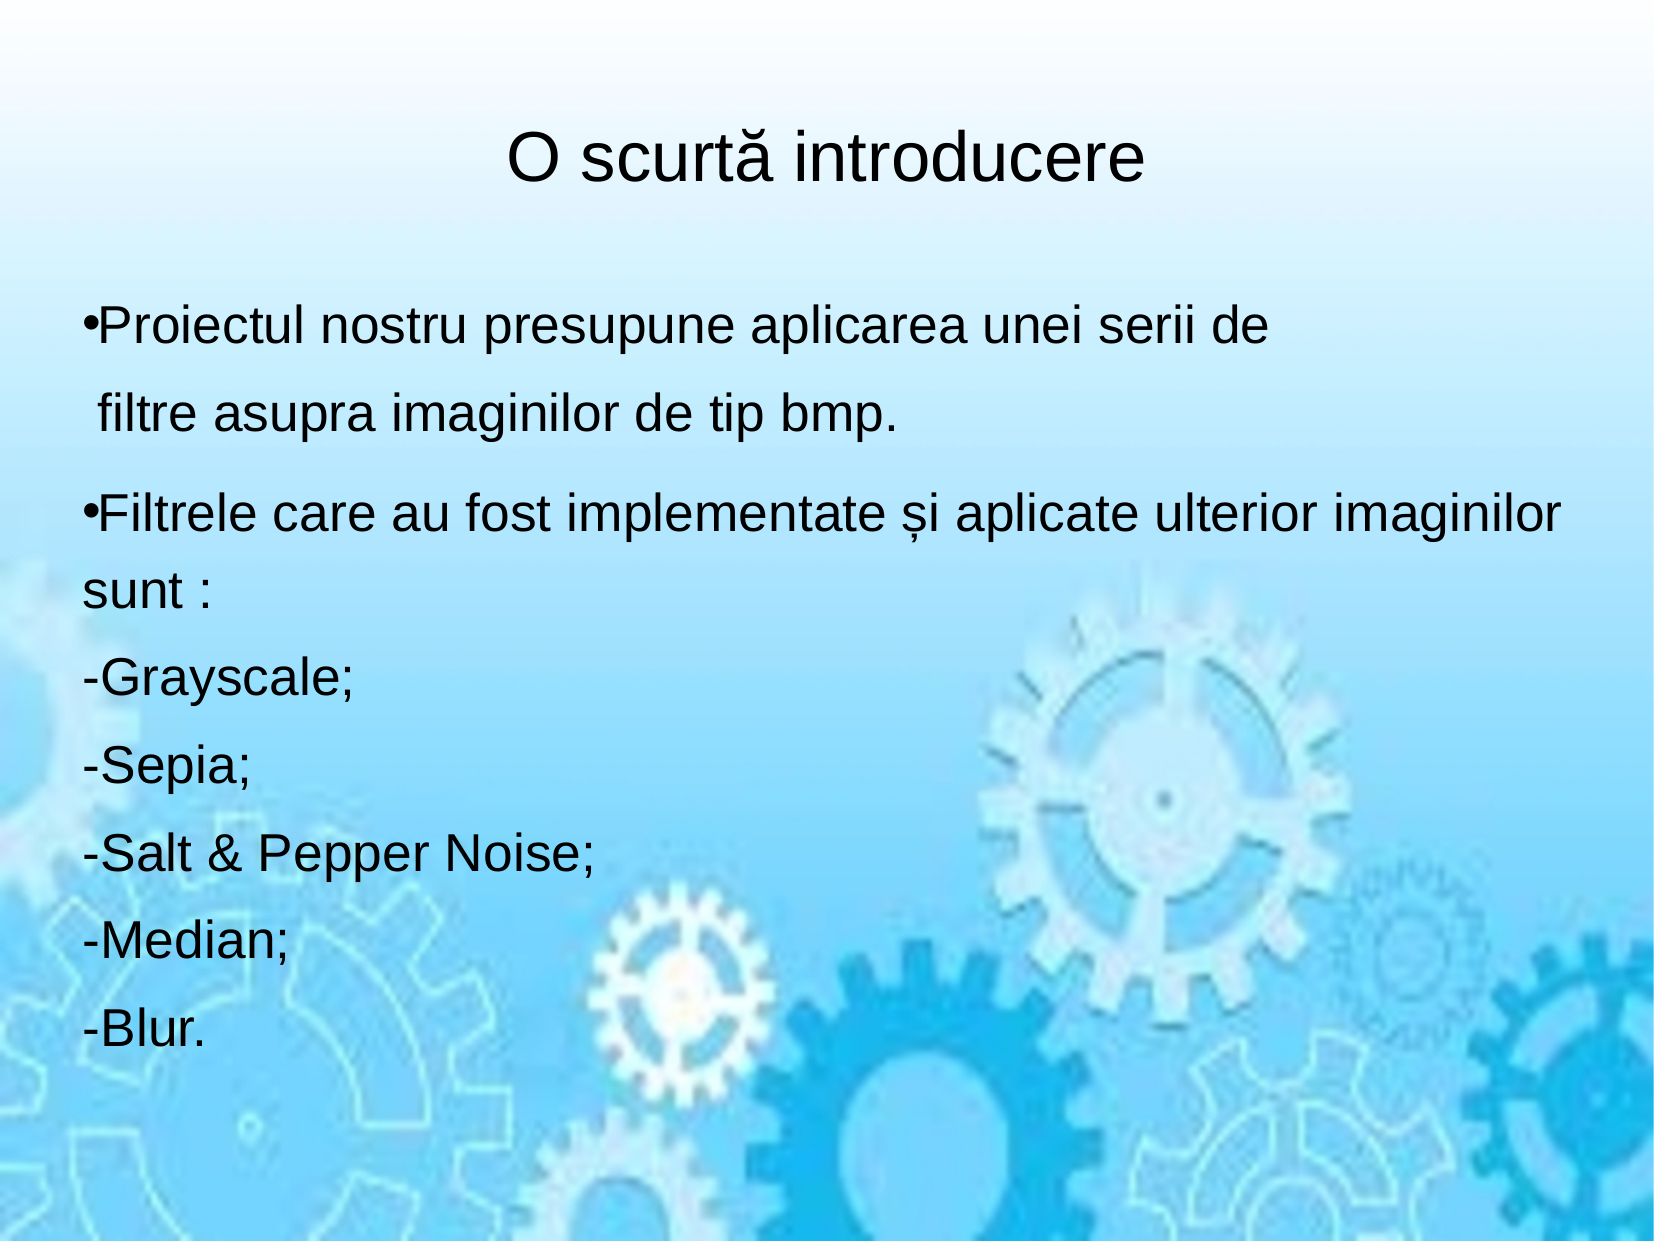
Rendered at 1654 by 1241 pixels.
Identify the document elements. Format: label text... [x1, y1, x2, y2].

picture [0, 0, 1654, 1241]
title O scurtă introducere [82, 49, 1571, 257]
list Proiectul nostru presupune aplicarea unei serii de filtre asupra imaginilor de tip bmp. Filtrele care au fost implementate și aplicate ulterior imaginilor sunt : -Grayscale; -Sepia; -Salt & Pepper Noise; -Median; -Blur. [82, 290, 1571, 1058]
